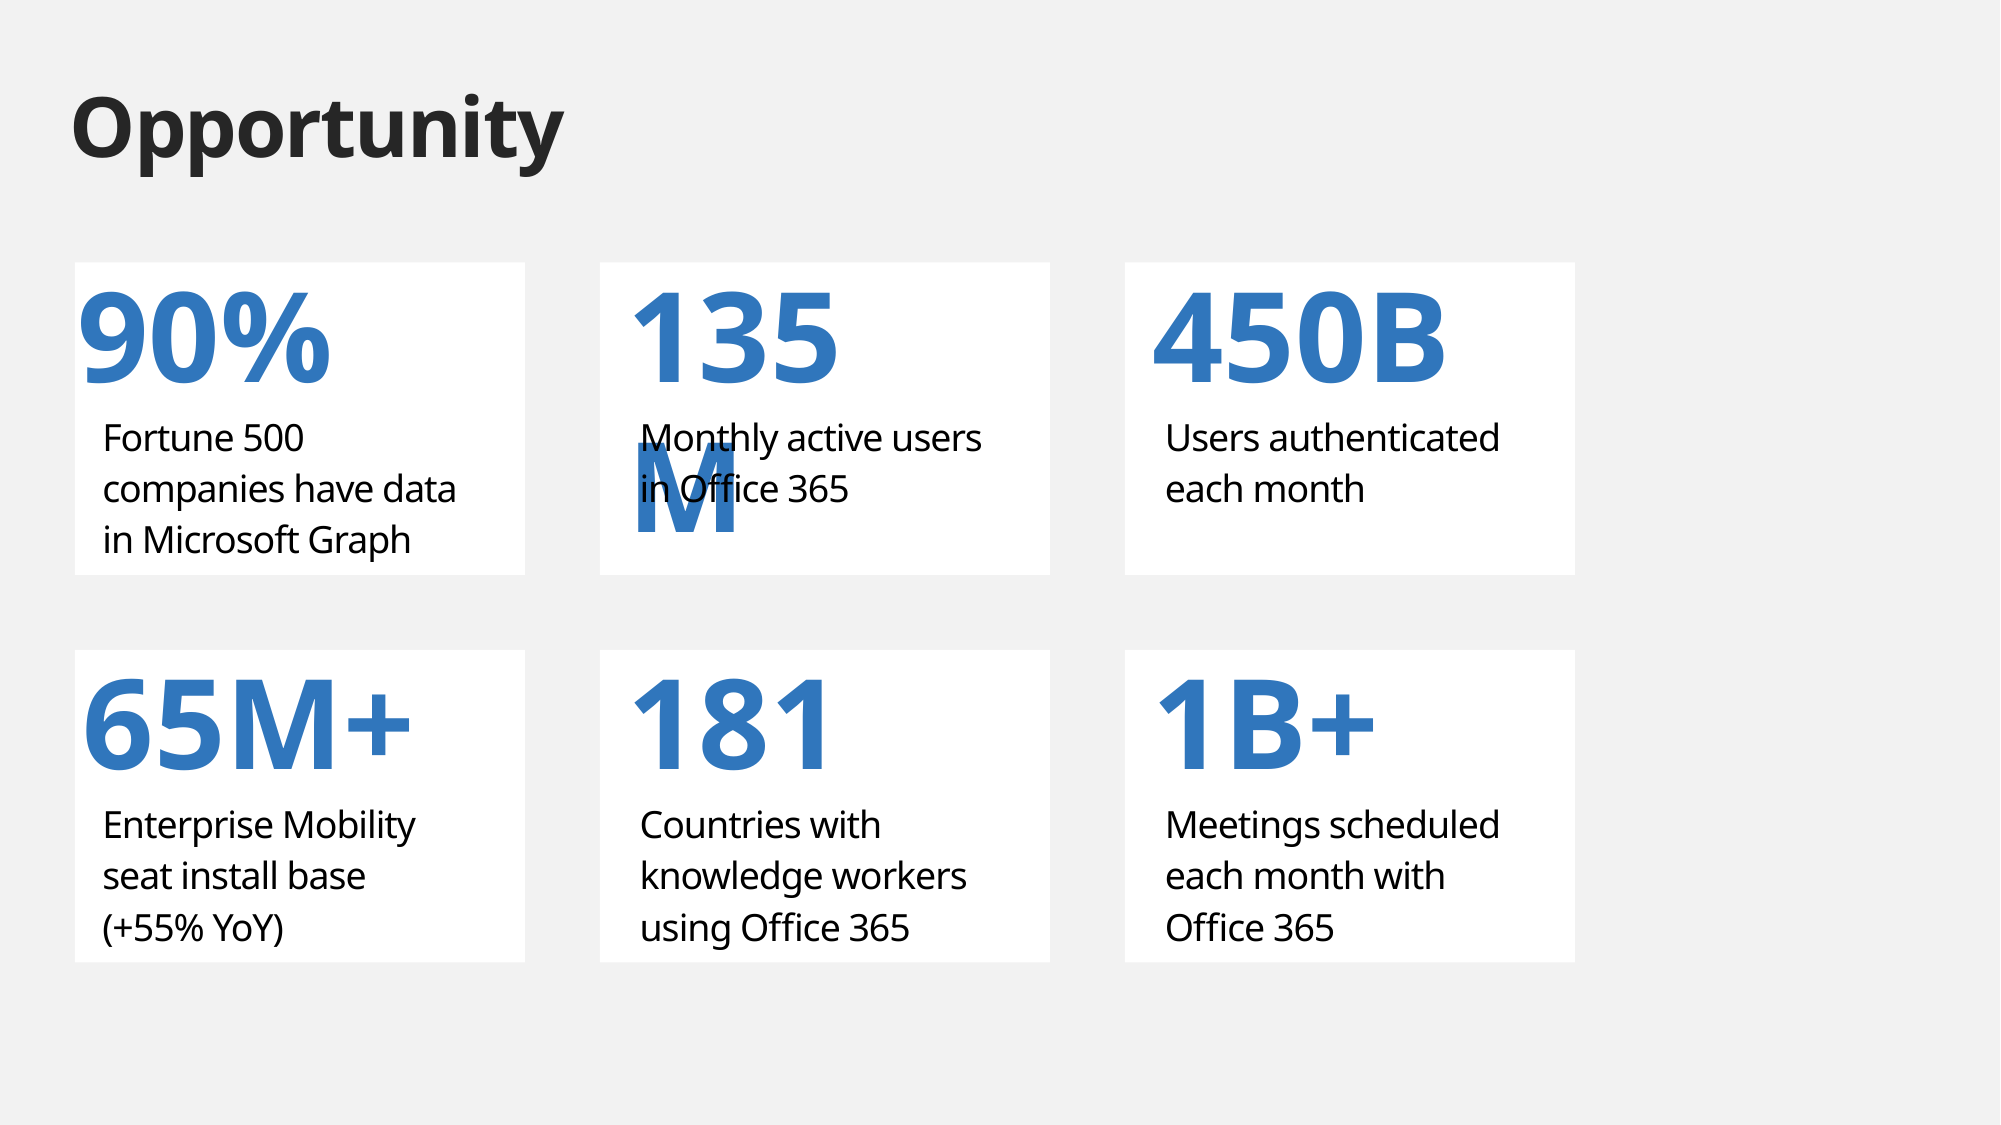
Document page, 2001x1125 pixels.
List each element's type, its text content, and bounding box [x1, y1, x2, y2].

text_box Fortune 500 companies have data in Microsoft Graph [87, 399, 475, 569]
text_box 1B+ [1137, 637, 1488, 803]
title Opportunity [55, 53, 1945, 209]
text_box Countries with knowledge workers using Office 365 [624, 787, 1013, 956]
text_box [74, 261, 526, 576]
text_box 181 [612, 637, 963, 803]
text_box Users authenticated each month [1149, 399, 1524, 518]
text_box [1124, 649, 1576, 963]
text_box [599, 649, 1051, 963]
text_box Meetings scheduled each month with Office 365 [1149, 787, 1524, 956]
text_box [74, 649, 526, 963]
text_box 90% [62, 249, 348, 415]
text_box [599, 261, 1051, 576]
text_box 135M [612, 249, 963, 565]
text_box 450B [1137, 249, 1488, 415]
text_box [1124, 261, 1576, 576]
text_box 65M+ [67, 637, 430, 803]
text_box Enterprise Mobility seat install base (+55% YoY) [87, 787, 475, 956]
text_box Monthly active users in Office 365 [624, 399, 1013, 518]
